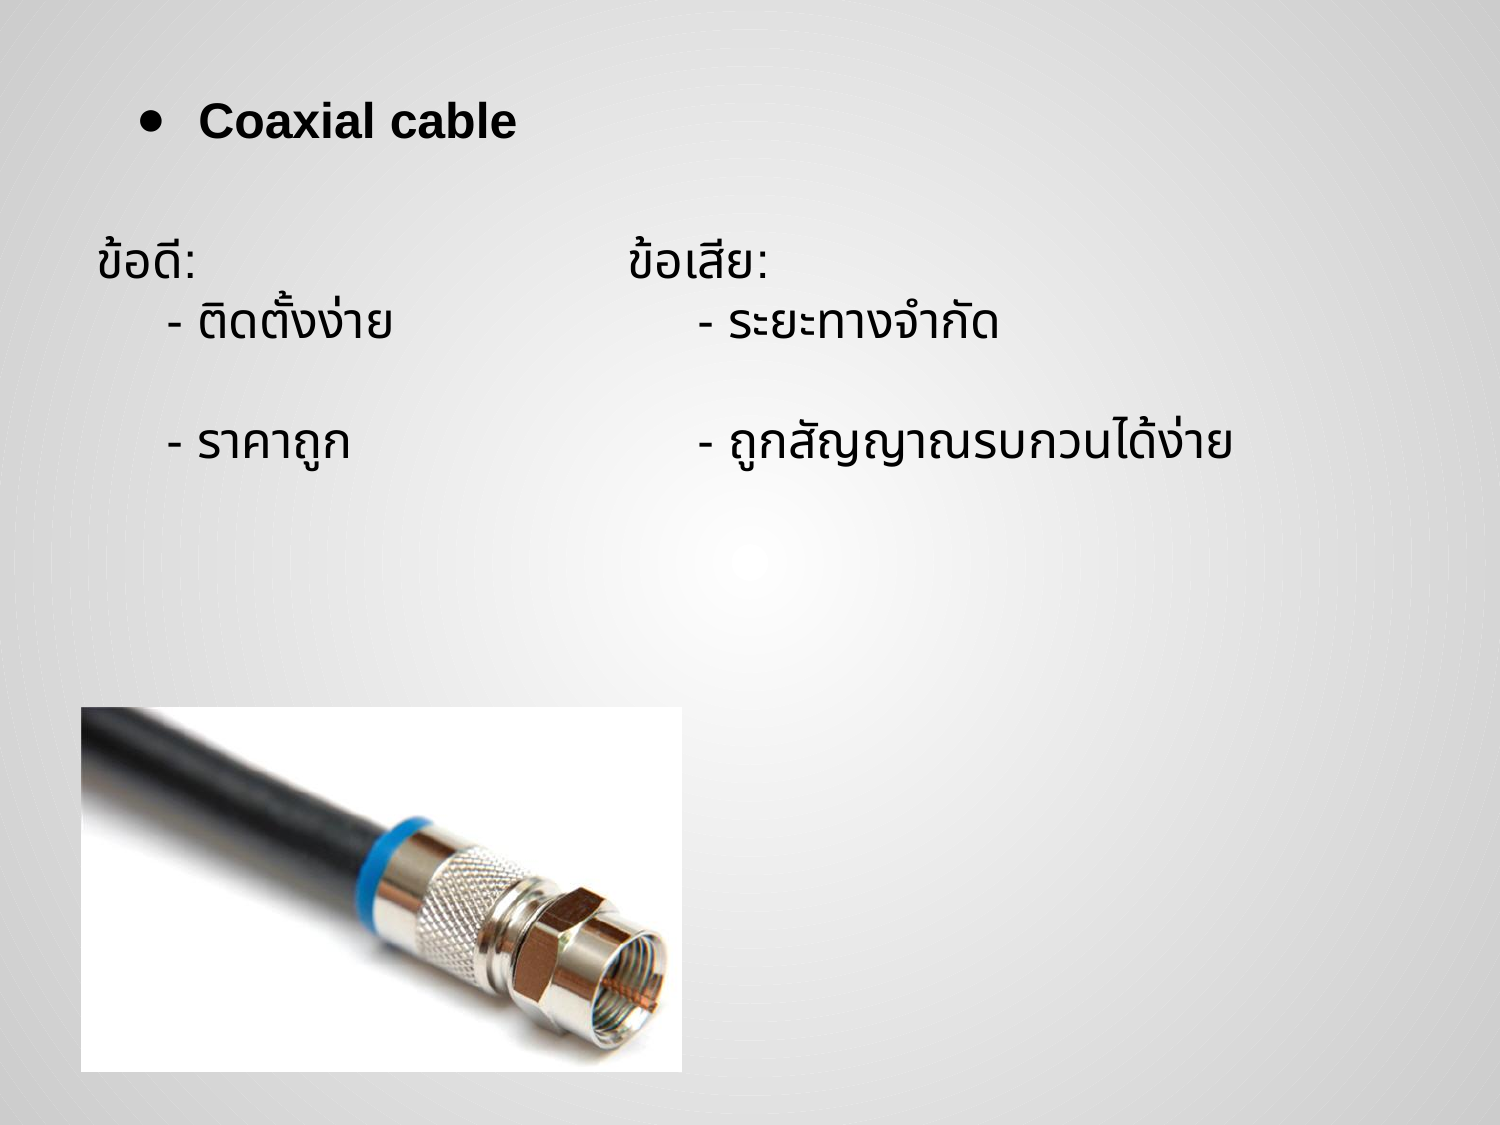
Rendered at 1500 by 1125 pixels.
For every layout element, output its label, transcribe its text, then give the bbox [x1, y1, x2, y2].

text_box ข้อดี: - ติดตั้งง่าย - ราคาถูก [81, 213, 739, 568]
text_box ข้อเสีย: - ระยะทางจำกัด - ถูกสัญญาณรบกวนได้ง่าย [612, 213, 1339, 493]
picture [81, 707, 682, 1072]
text_box Coaxial cable [108, 73, 976, 182]
